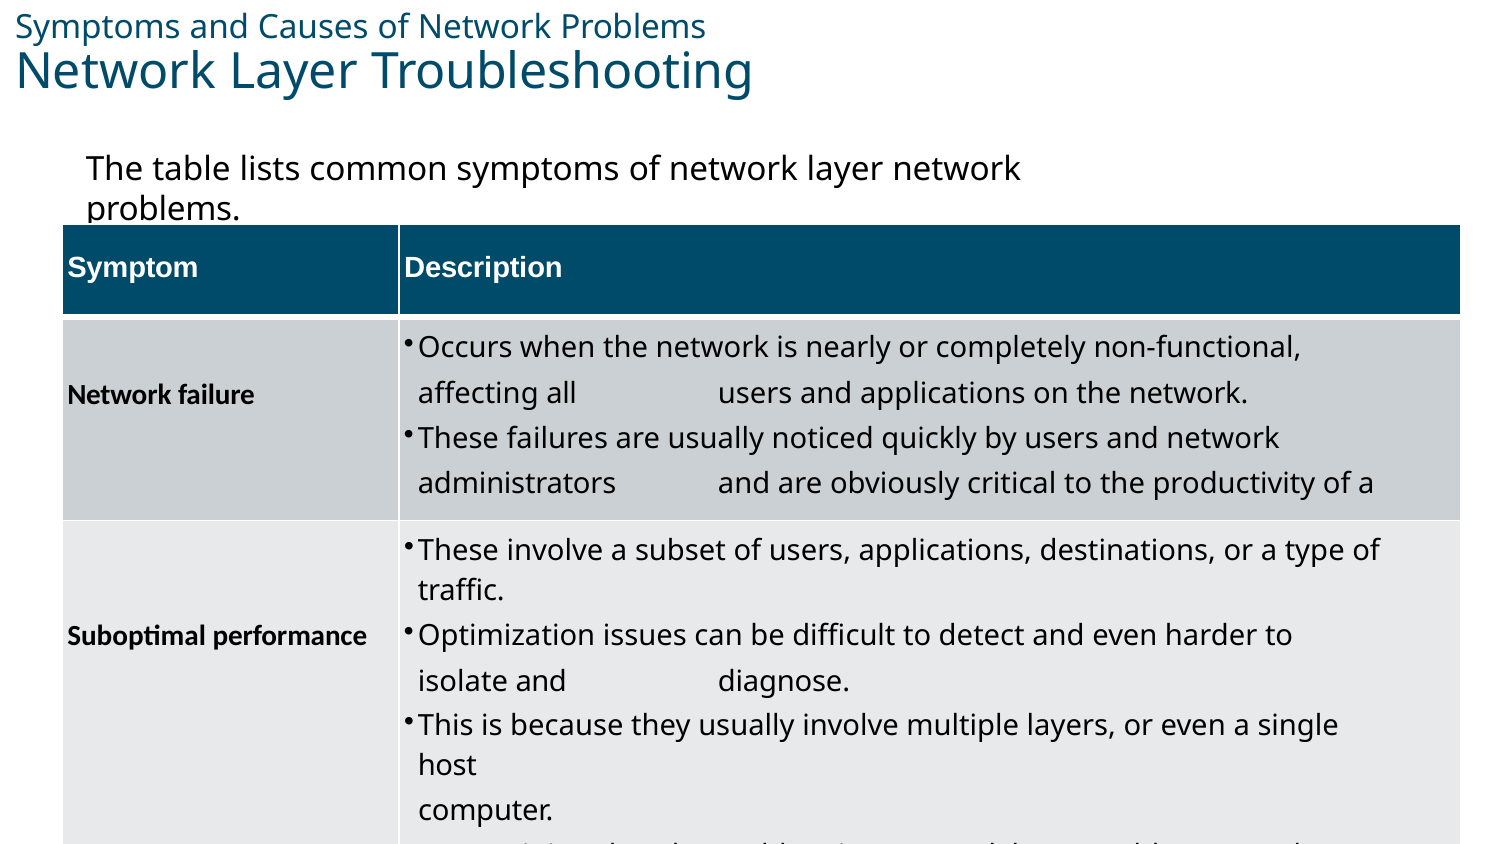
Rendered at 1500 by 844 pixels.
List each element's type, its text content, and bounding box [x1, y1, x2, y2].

table_cell These involve a subset of users, applications, destinations, or a type of traffic. Optimization issues can be difficult to detect and even harder to isolate and diagnose. This is because they usually involve multiple layers, or even a single host computer. Determining that the problem is a network layer problem can take time. [400, 521, 1460, 844]
text_box The table lists common symptoms of network layer network problems. [83, 144, 1119, 223]
table_header Description [400, 225, 1460, 314]
table_cell Network failure [63, 320, 398, 520]
table_cell Suboptimal performance [63, 521, 398, 844]
table_header Symptom [63, 225, 398, 314]
table_cell Occurs when the network is nearly or completely non-functional, affecting all users and applications on the network. These failures are usually noticed quickly by users and network administrators and are obviously critical to the productivity of a company. [400, 320, 1460, 520]
title Symptoms and Causes of Network Problems Network Layer Troubleshooting [12, 9, 1313, 153]
